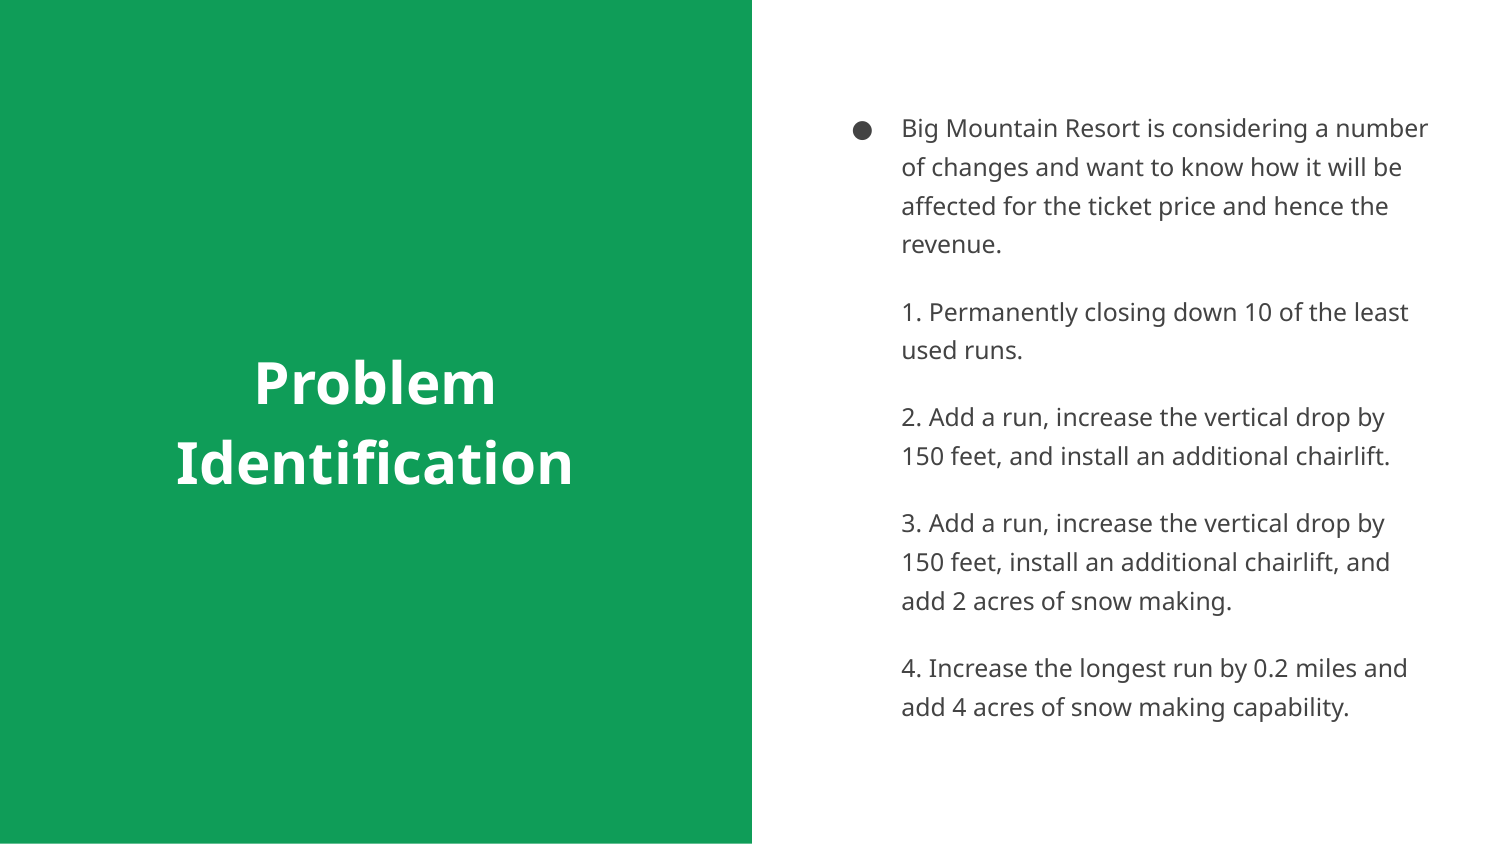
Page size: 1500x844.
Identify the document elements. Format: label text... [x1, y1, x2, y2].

list Big Mountain Resort is considering a number of changes and want to know how it will be affected for the ticket price and hence the revenue. 1. Permanently closing down 10 of the least used runs. 2. Add a run, increase the vertical drop by 150 feet, and install an additional chairlift. 3. Add a run, increase the vertical drop by 150 feet, install an additional chairlift, and add 2 acres of snow making. 4. Increase the longest run by 0.2 miles and add 4 acres of snow making capability. [811, 91, 1445, 753]
title Problem Identification [59, 91, 693, 753]
